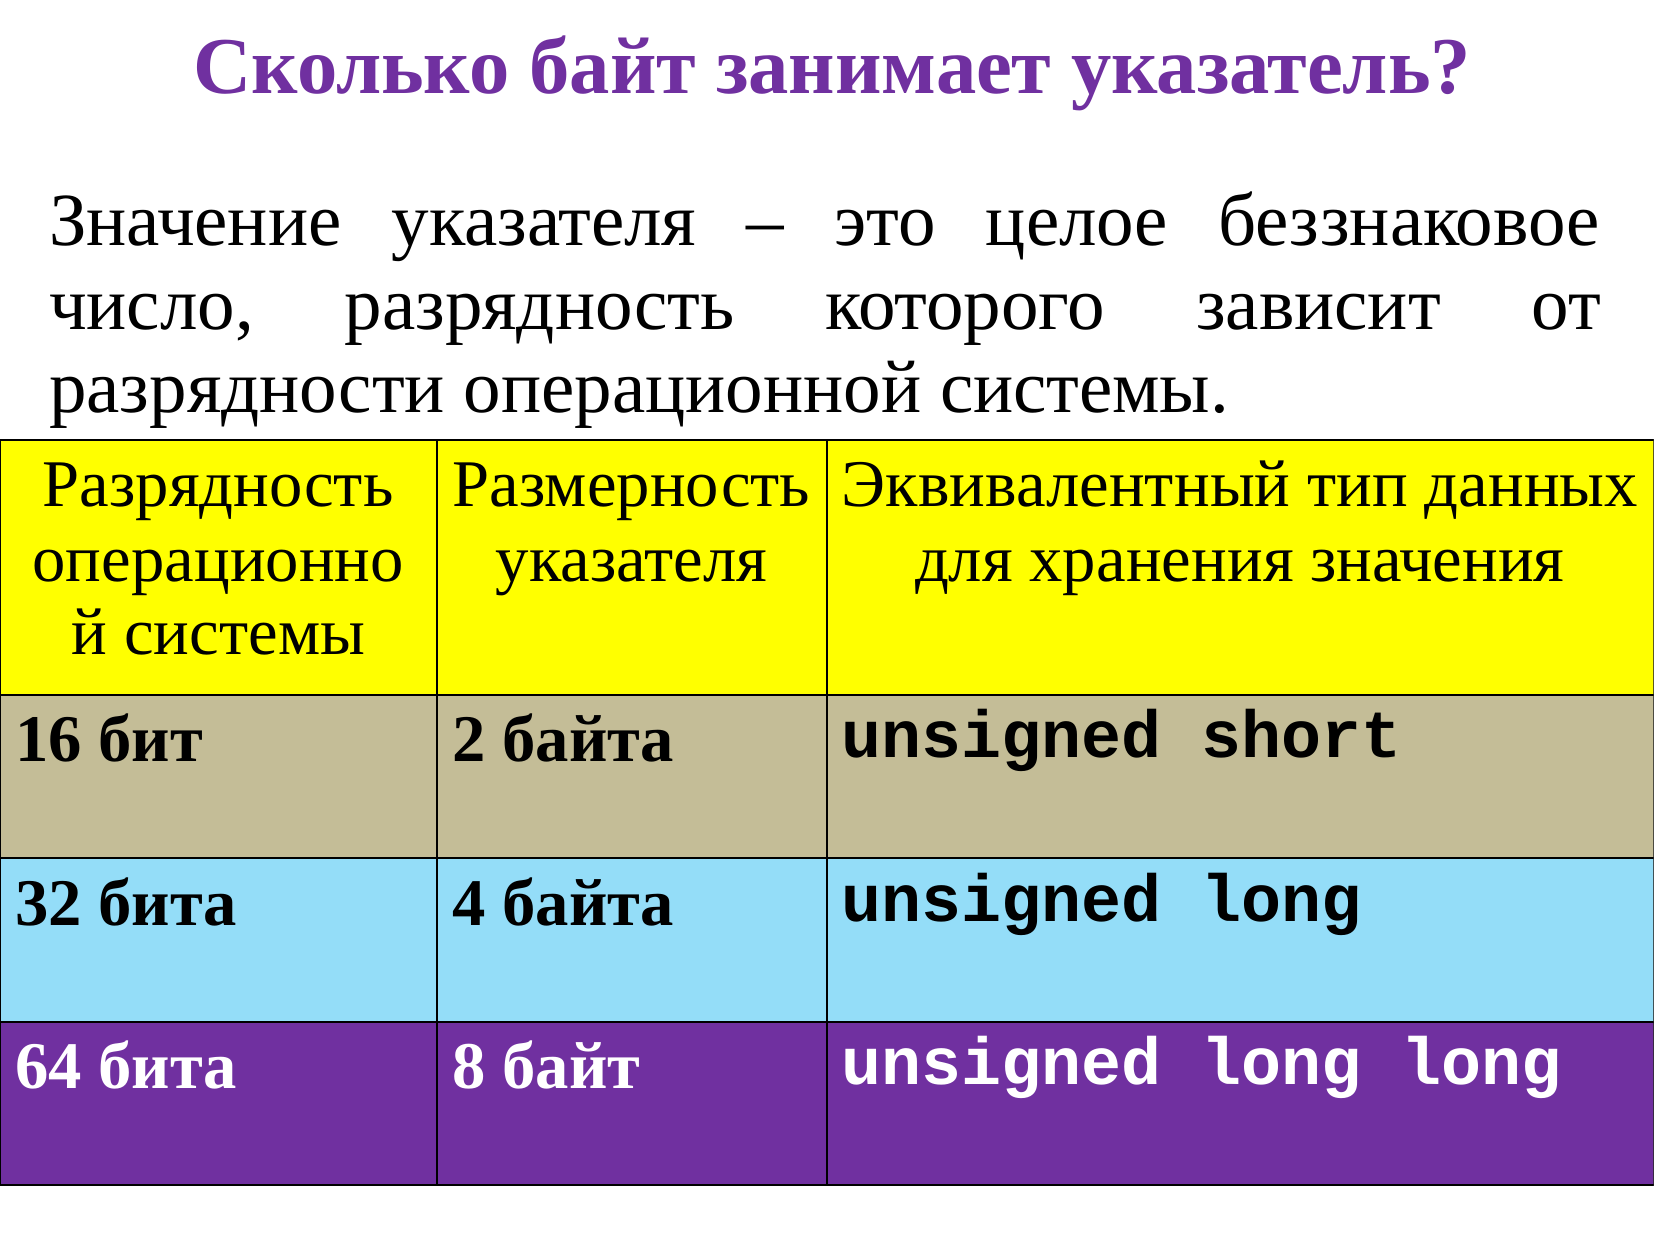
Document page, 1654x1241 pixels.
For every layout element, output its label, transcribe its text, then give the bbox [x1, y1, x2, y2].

table_header Размерность указателя [438, 441, 826, 694]
table_cell 32 бита [1, 859, 436, 1021]
table_cell 64 бита [1, 1023, 436, 1184]
table_cell 4 байта [438, 859, 826, 1021]
table_header Эквивалентный тип данных для хранения значения [828, 441, 1653, 694]
table_cell unsigned long long [828, 1023, 1653, 1184]
table_cell 2 байта [438, 696, 826, 857]
table_cell unsigned long [828, 859, 1653, 1021]
text_box Значение указателя – это целое беззнаковое число, разрядность которого зависит от разрядности операционной системы. [34, 171, 1618, 437]
table_header Разрядность операционной системы [1, 441, 436, 694]
table_cell 8 байт [438, 1023, 826, 1184]
table_cell 16 бит [1, 696, 436, 857]
title Сколько байт занимает указатель? [88, 5, 1577, 119]
table_cell unsigned short [828, 696, 1653, 857]
